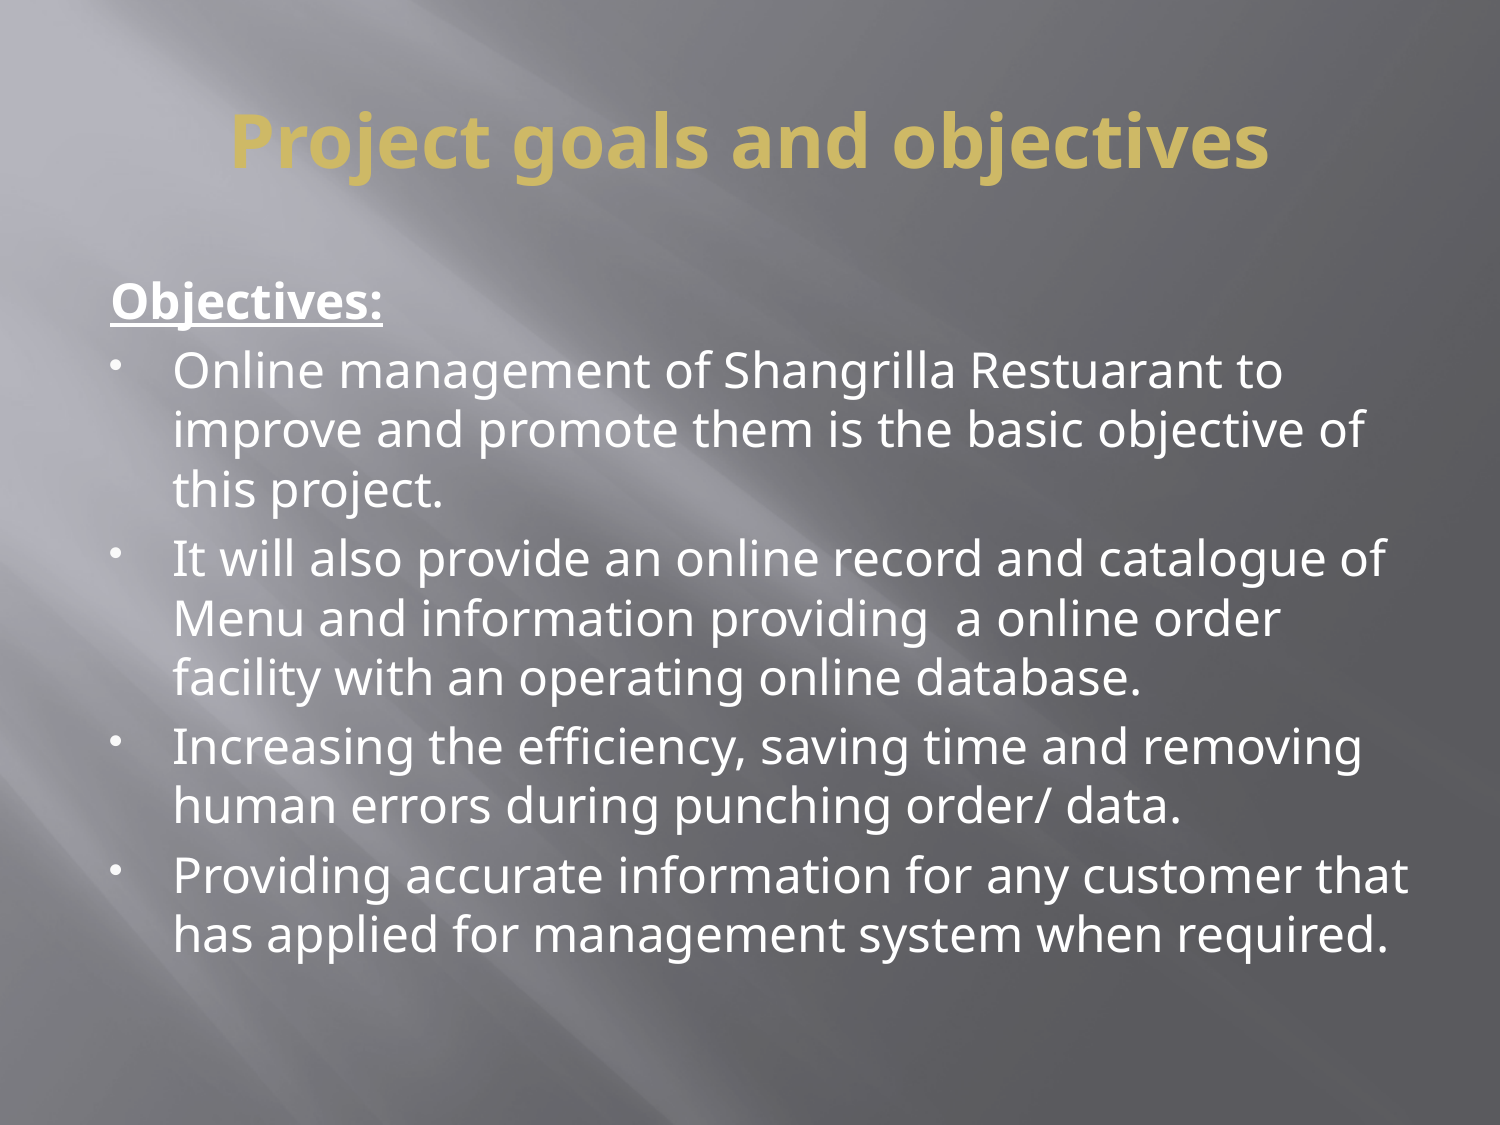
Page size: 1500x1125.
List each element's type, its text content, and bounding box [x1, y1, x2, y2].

title Project goals and objectives [75, 45, 1425, 233]
list Objectives: Online management of Shangrilla Restuarant to improve and promote them is the basic objective of this project. It will also provide an online record and catalogue of Menu and information providing a online order facility with an operating online database. Increasing the efficiency, saving time and removing human errors during punching order/ data. Providing accurate information for any customer that has applied for management system when required. [75, 262, 1425, 1035]
